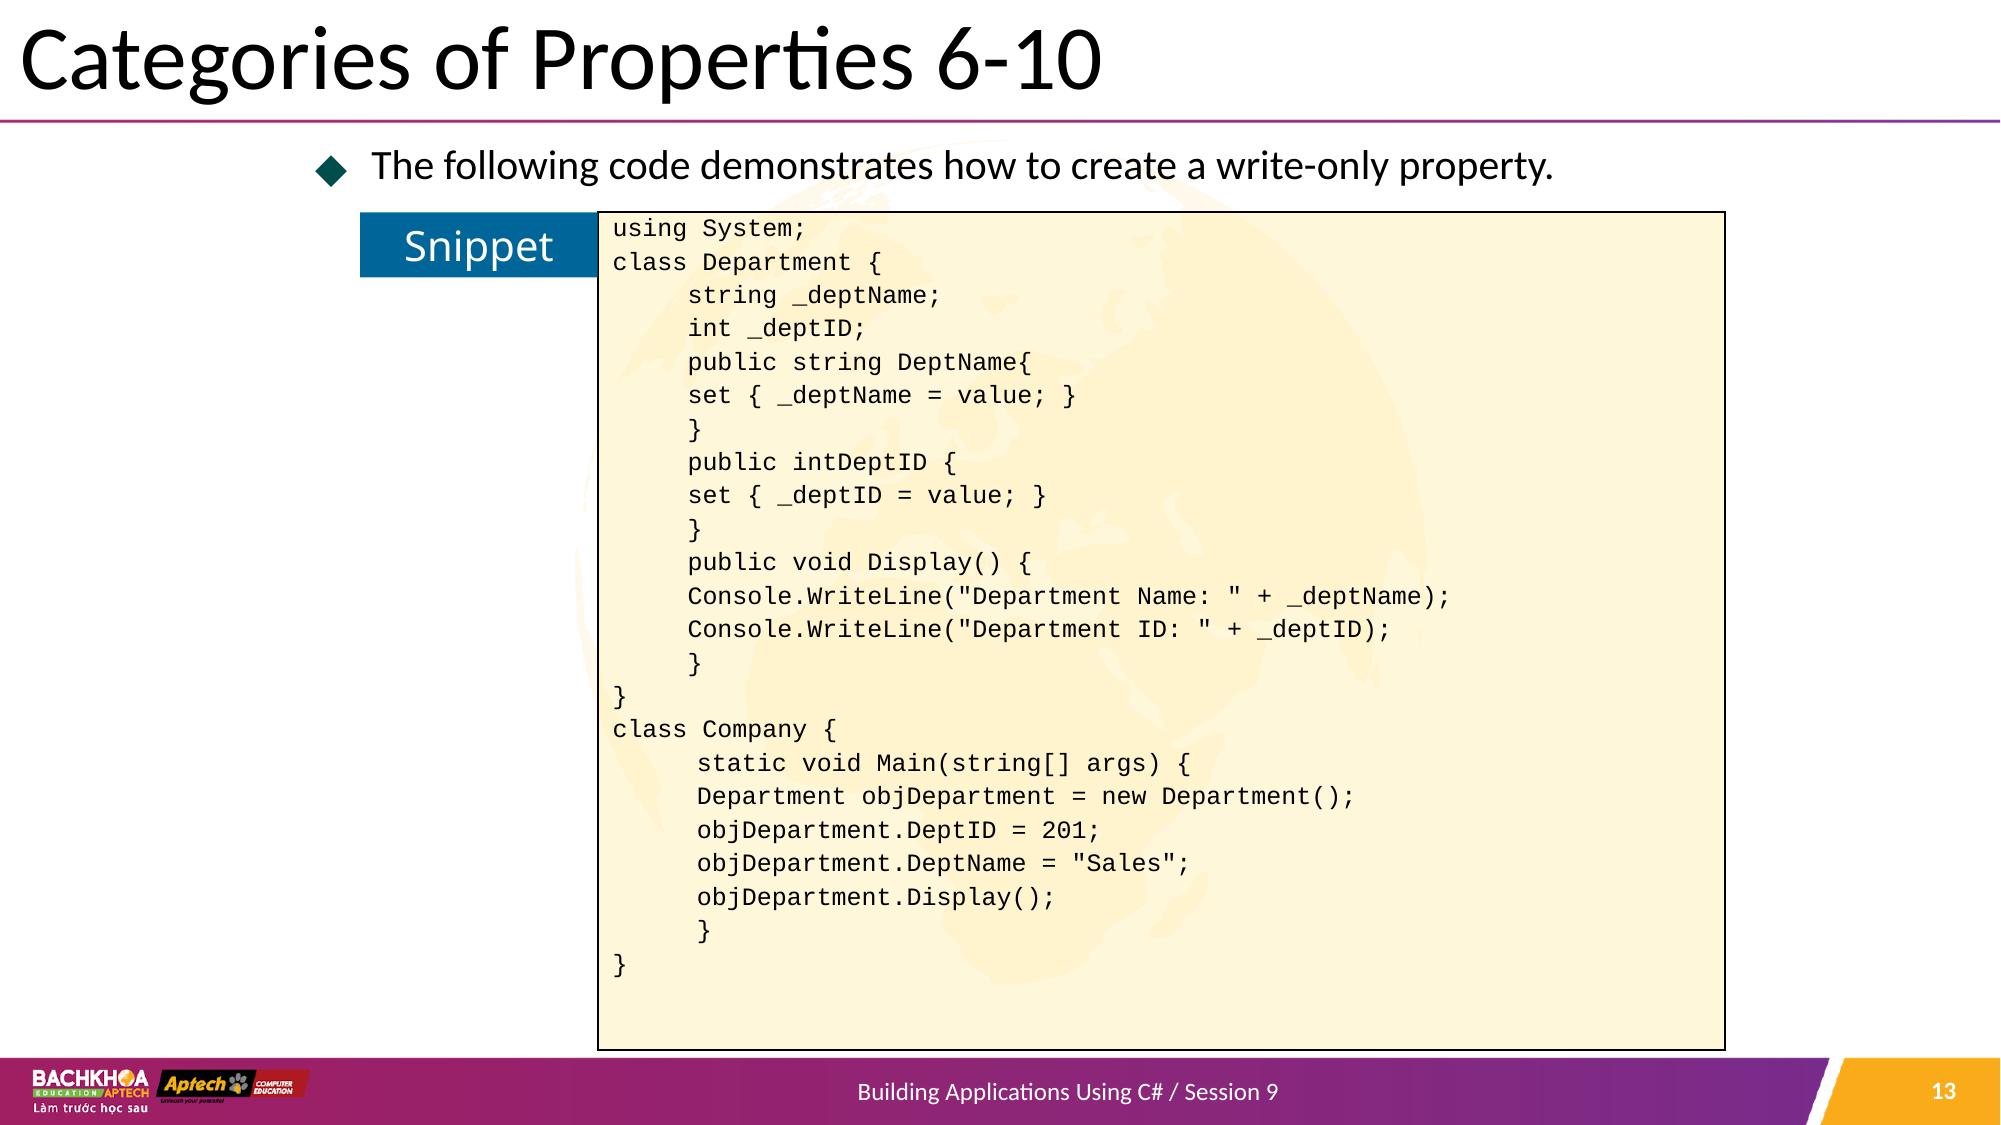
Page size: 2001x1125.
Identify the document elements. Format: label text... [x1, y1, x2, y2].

slide_number ‹#› [1899, 1059, 1988, 1120]
text_box using System; class Department { string _deptName; int _deptID; public string DeptName{ set { _deptName = value; } } public intDeptID { set { _deptID = value; } } public void Display() { Console.WriteLine("Department Name: " + _deptName); Console.WriteLine("Department ID: " + _deptID); } } class Company { static void Main(string[] args) { Department objDepartment = new Department(); objDepartment.DeptID = 201; objDepartment.DeptName = "Sales"; objDepartment.Display(); } } [597, 212, 1725, 1050]
text_box Snippet [360, 212, 598, 278]
footer Building Applications Using C# / Session 9 [324, 1060, 1813, 1120]
title Categories of Properties 6-10 [5, 3, 1993, 116]
text_box The following code demonstrates how to create a write-only property. [300, 136, 1750, 188]
picture [0, 0, 2001, 1125]
